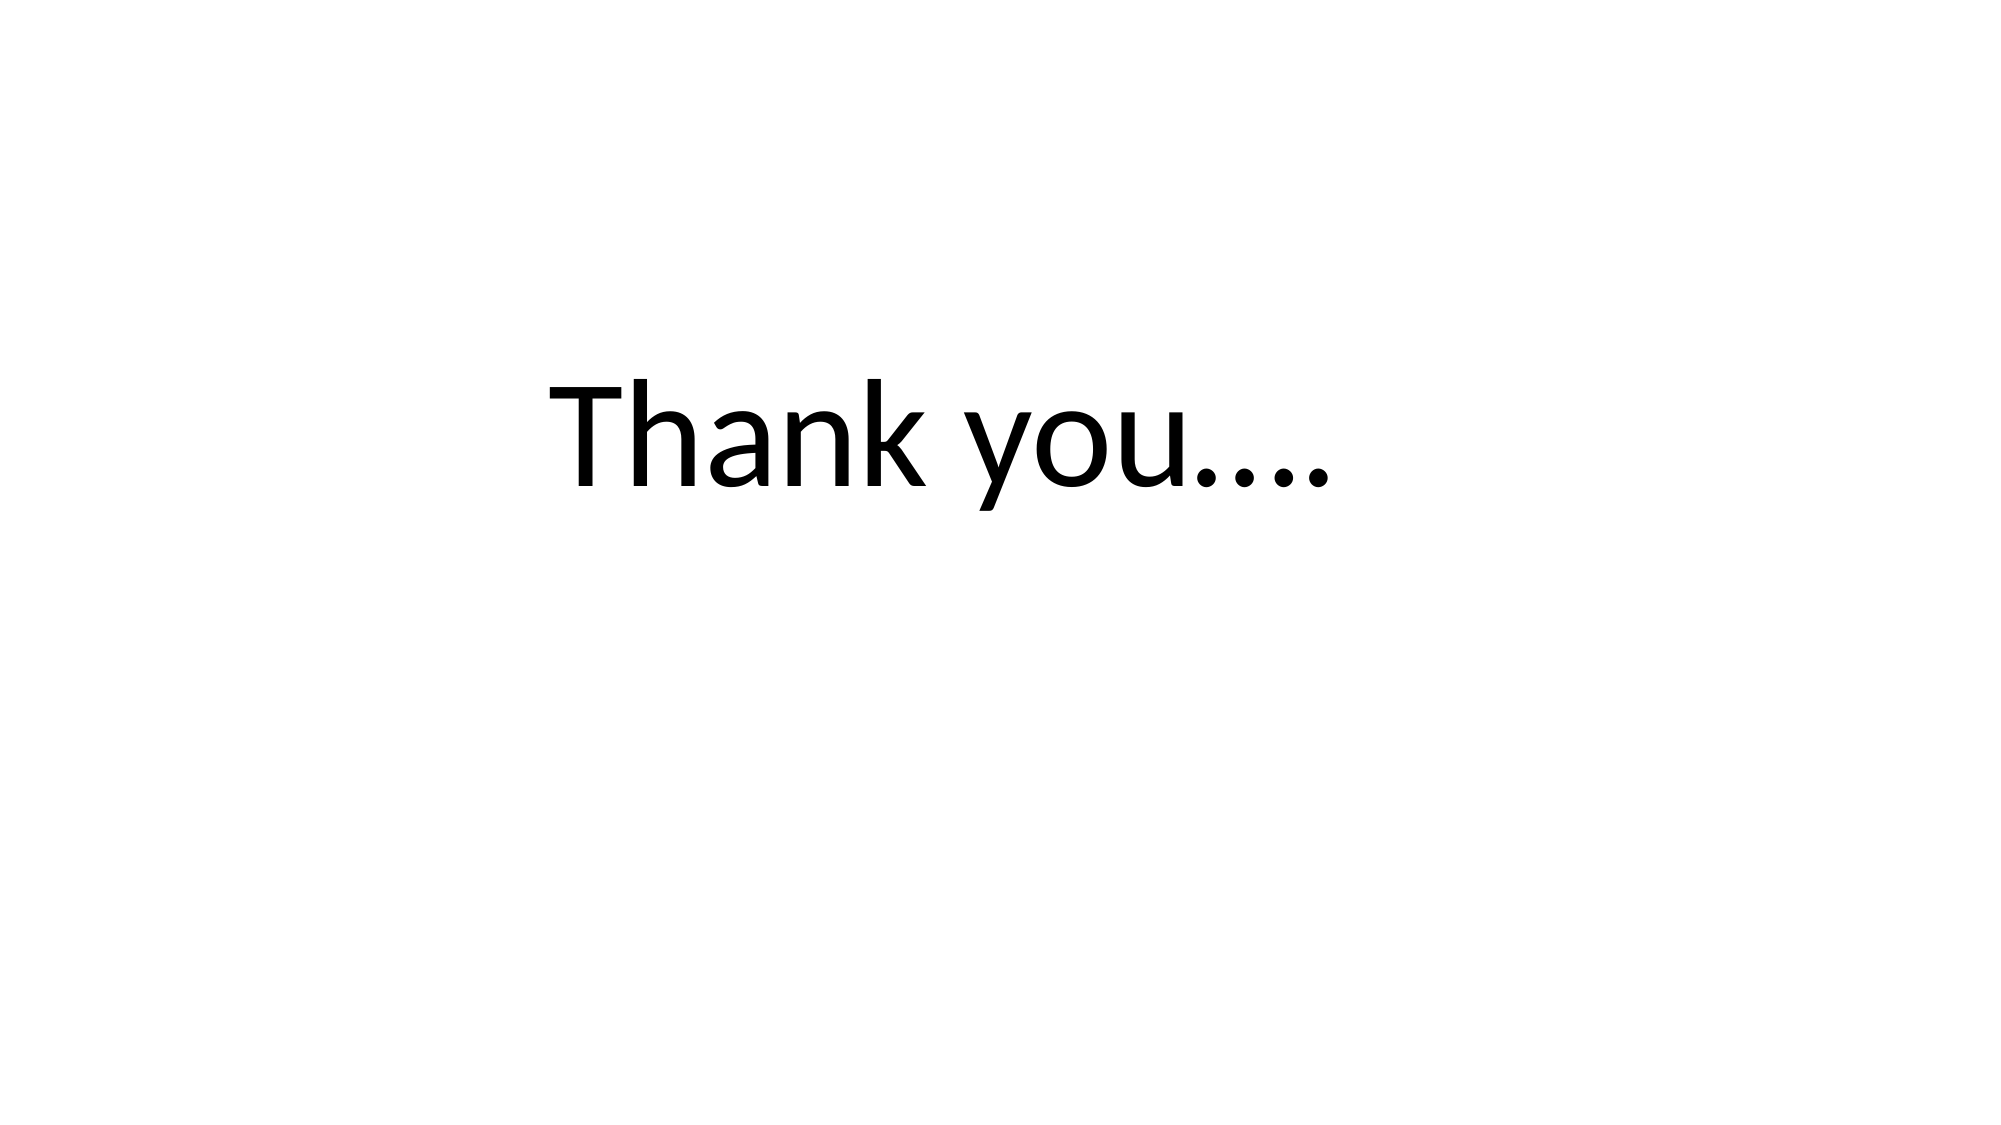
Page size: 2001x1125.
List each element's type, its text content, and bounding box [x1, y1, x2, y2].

title Thank you…. [546, 329, 1342, 520]
